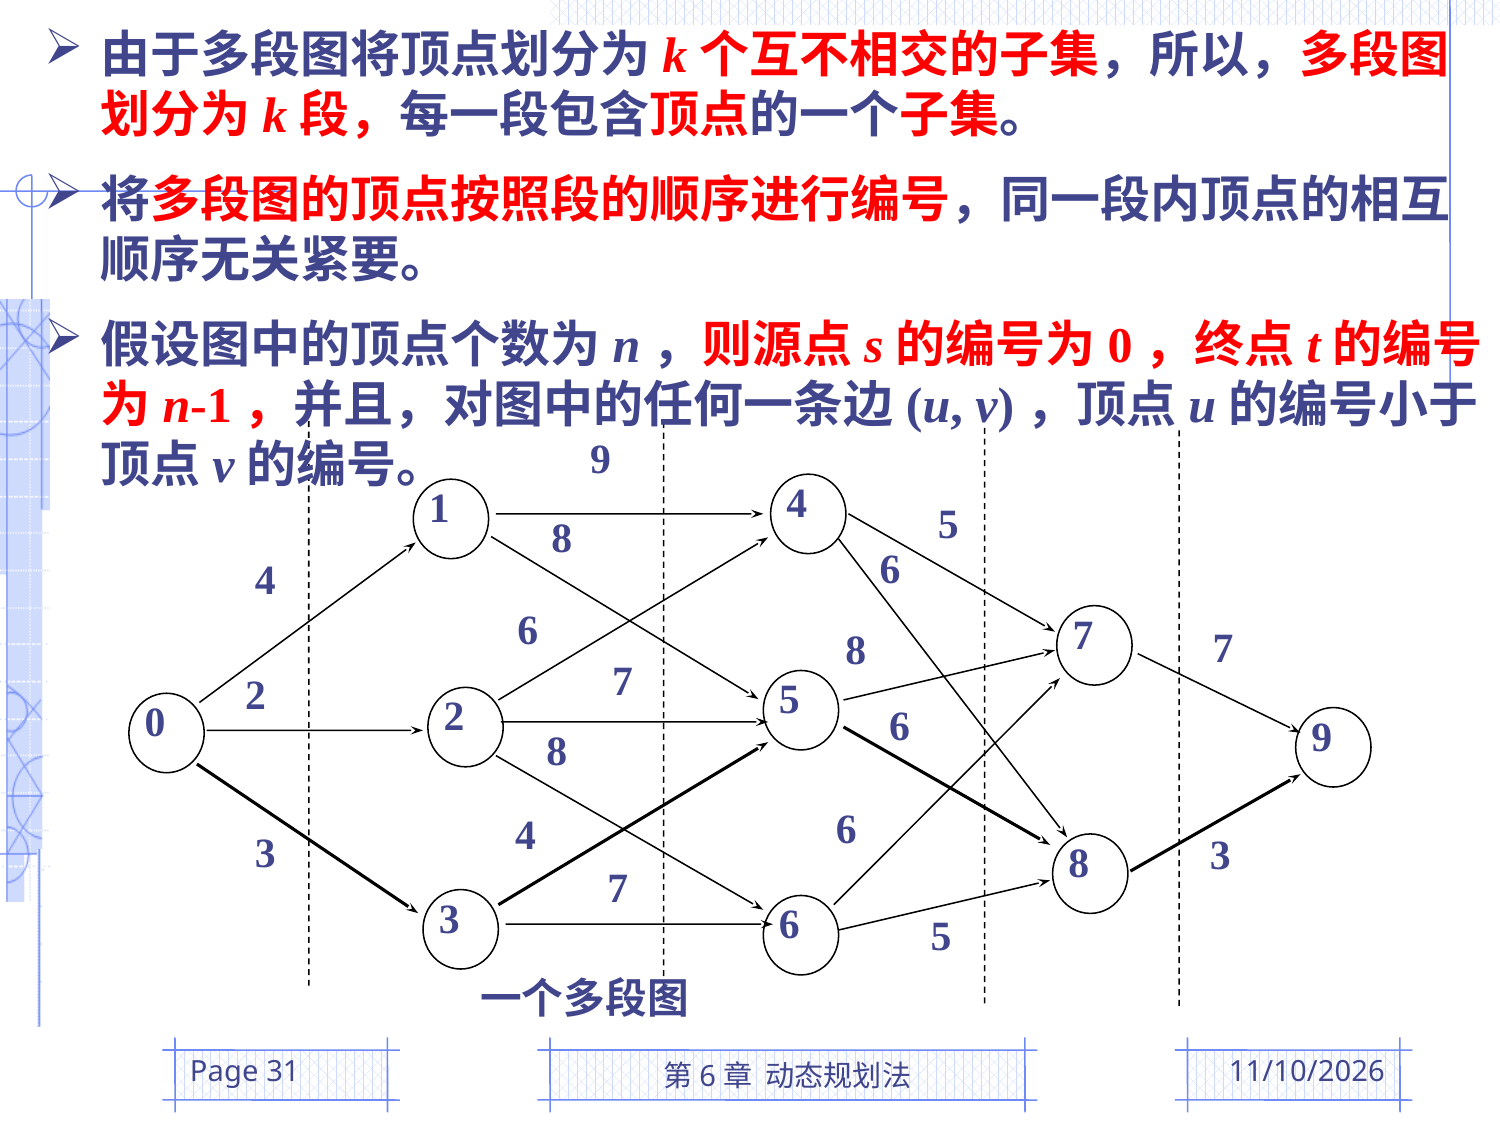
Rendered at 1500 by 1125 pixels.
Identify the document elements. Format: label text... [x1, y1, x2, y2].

slide_number Page 31 [174, 1050, 488, 1101]
footer 第6章 动态规划法 [549, 1050, 1026, 1101]
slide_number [1087, 1024, 1401, 1101]
text_box 由于多段图将顶点划分为k个互不相交的子集，所以，多段图划分为k段，每一段包含顶点的一个子集。 将多段图的顶点按照段的顺序进行编号，同一段内顶点的相互顺序无关紧要。 假设图中的顶点个数为n，则源点s的编号为0，终点t的编号为n-1，并且，对图中的任何一条边(u, v)，顶点u的编号小于顶点v的编号。 [29, 15, 1500, 500]
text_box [128, 409, 1372, 1044]
picture [0, 299, 50, 1027]
